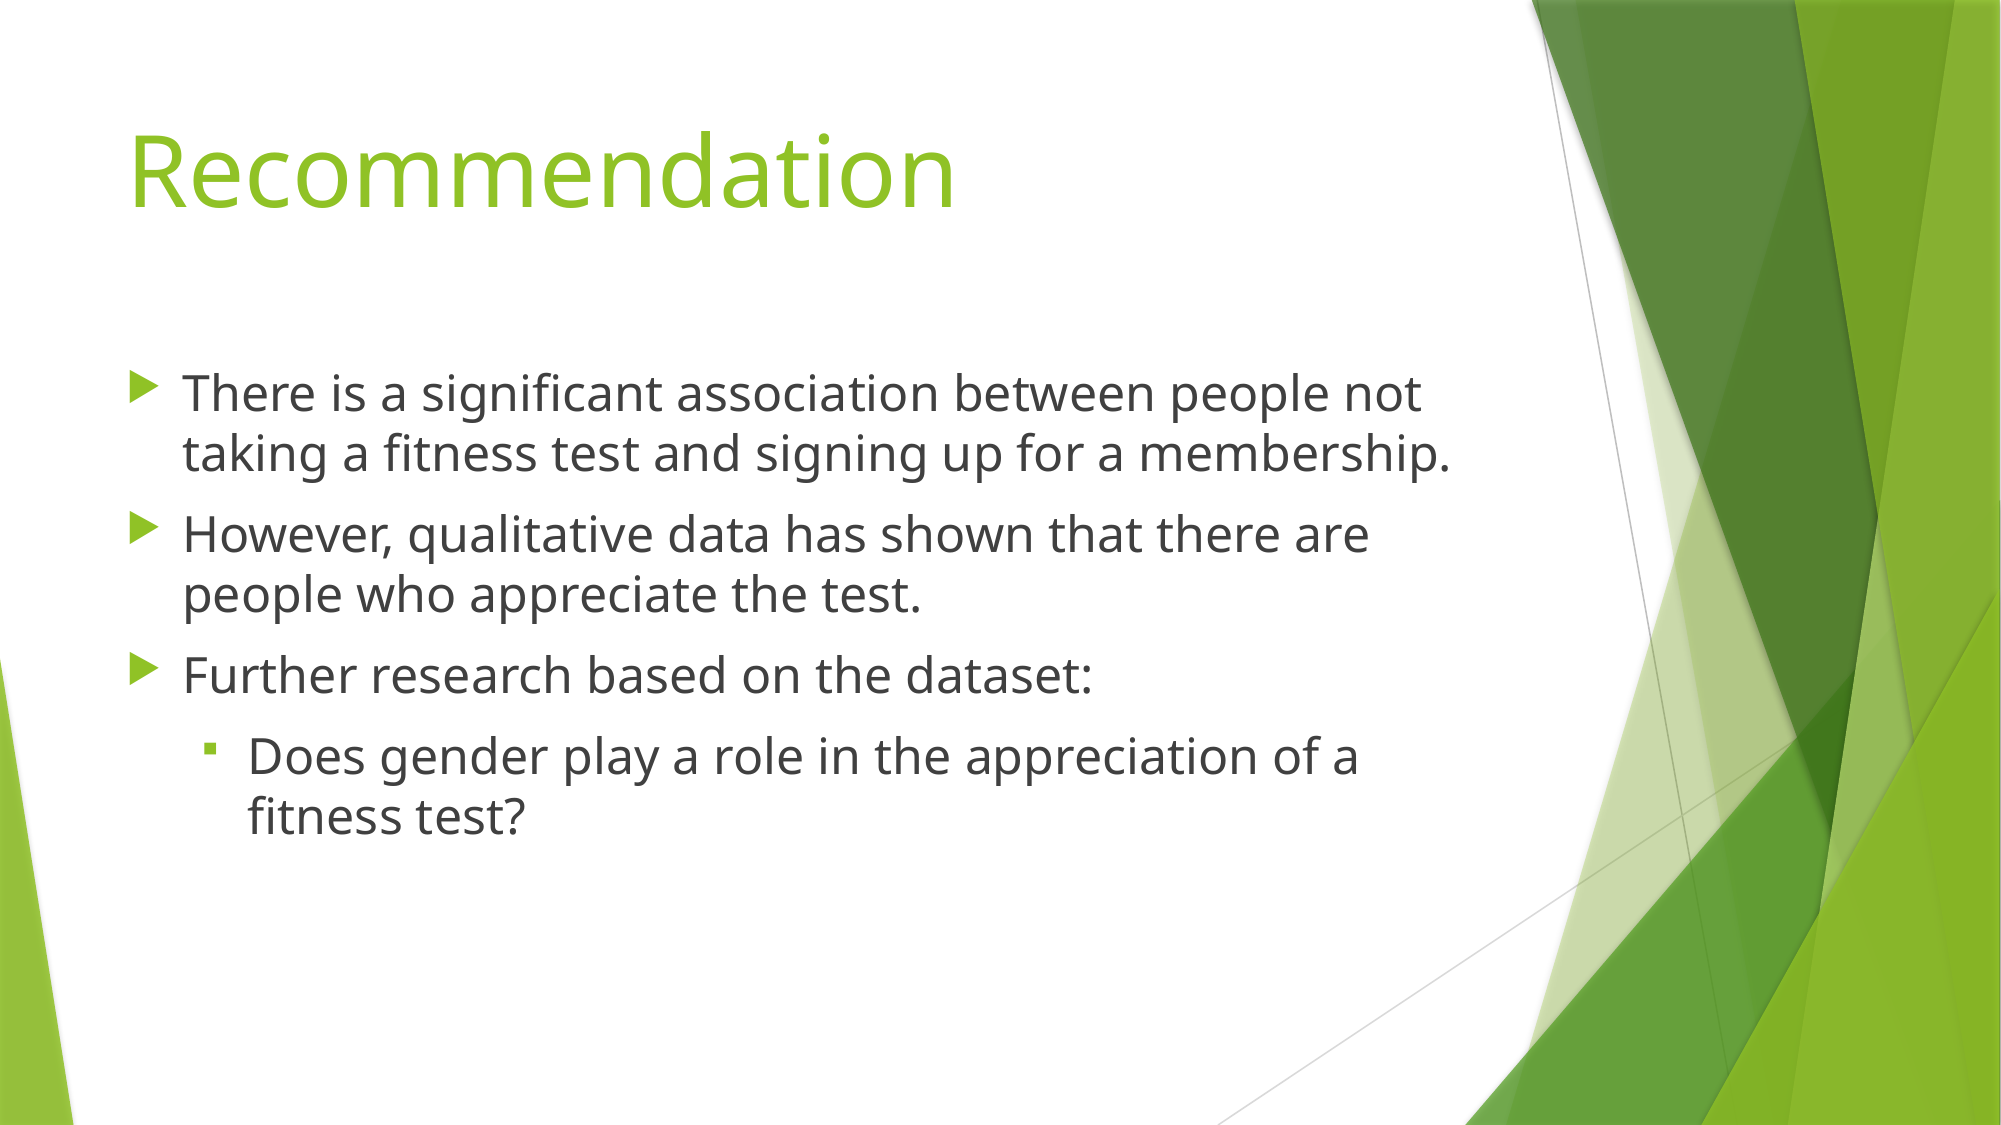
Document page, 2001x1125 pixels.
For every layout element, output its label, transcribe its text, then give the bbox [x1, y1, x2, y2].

title Recommendation [111, 99, 1522, 317]
list There is a significant association between people not taking a fitness test and signing up for a membership. However, qualitative data has shown that there are people who appreciate the test. Further research based on the dataset: Does gender play a role in the appreciation of a fitness test? [111, 354, 1522, 992]
